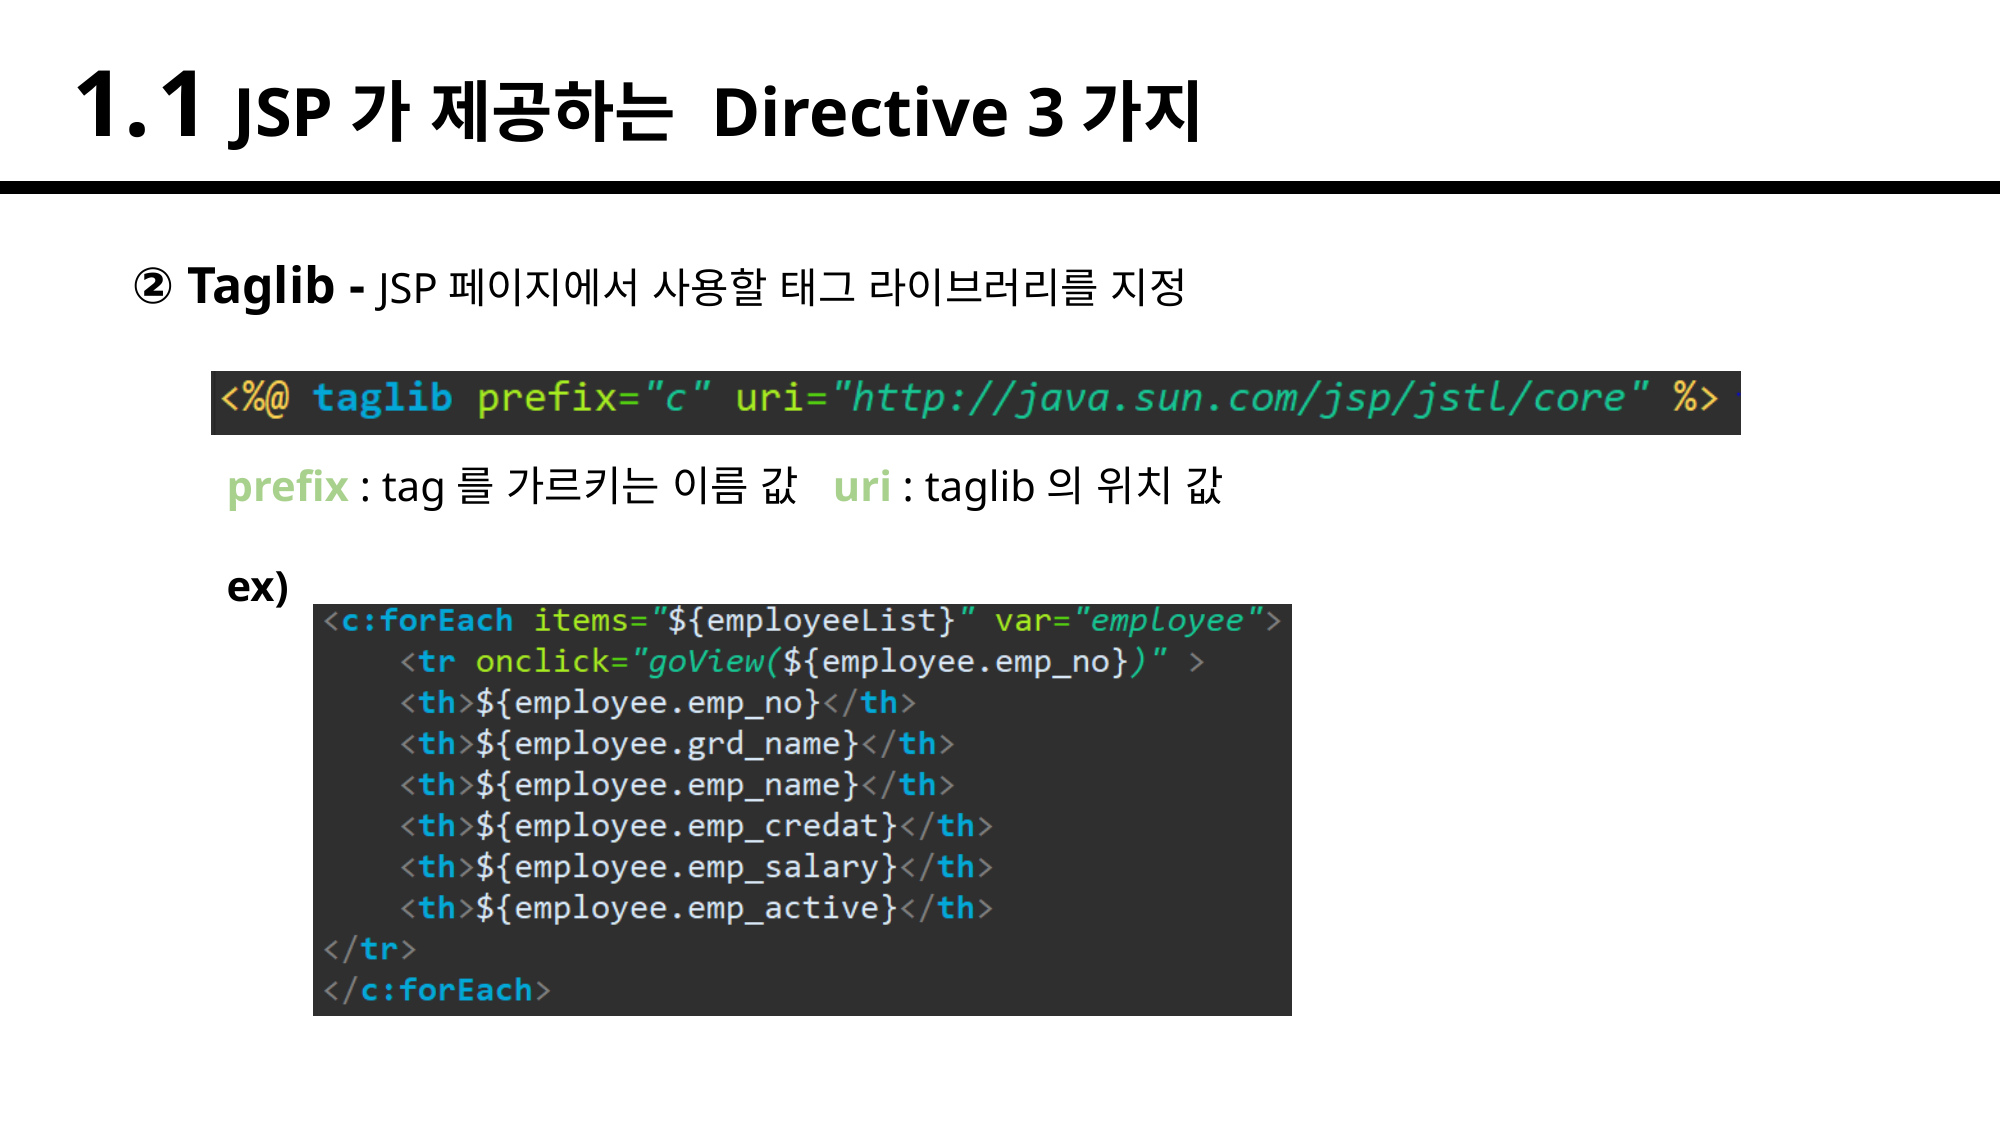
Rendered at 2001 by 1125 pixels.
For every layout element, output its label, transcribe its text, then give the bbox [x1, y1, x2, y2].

picture [313, 604, 1292, 1016]
text_box ② Taglib - JSP페이지에서 사용할 태그 라이브러리를 지정 [116, 253, 1646, 435]
text_box prefix : tag를 가르키는 이름 값 uri : taglib의 위치 값 ex) [211, 452, 1393, 617]
picture [211, 371, 1741, 435]
text_box 1 JSP가 제공하는 Directive 3가지 [57, 37, 1741, 163]
